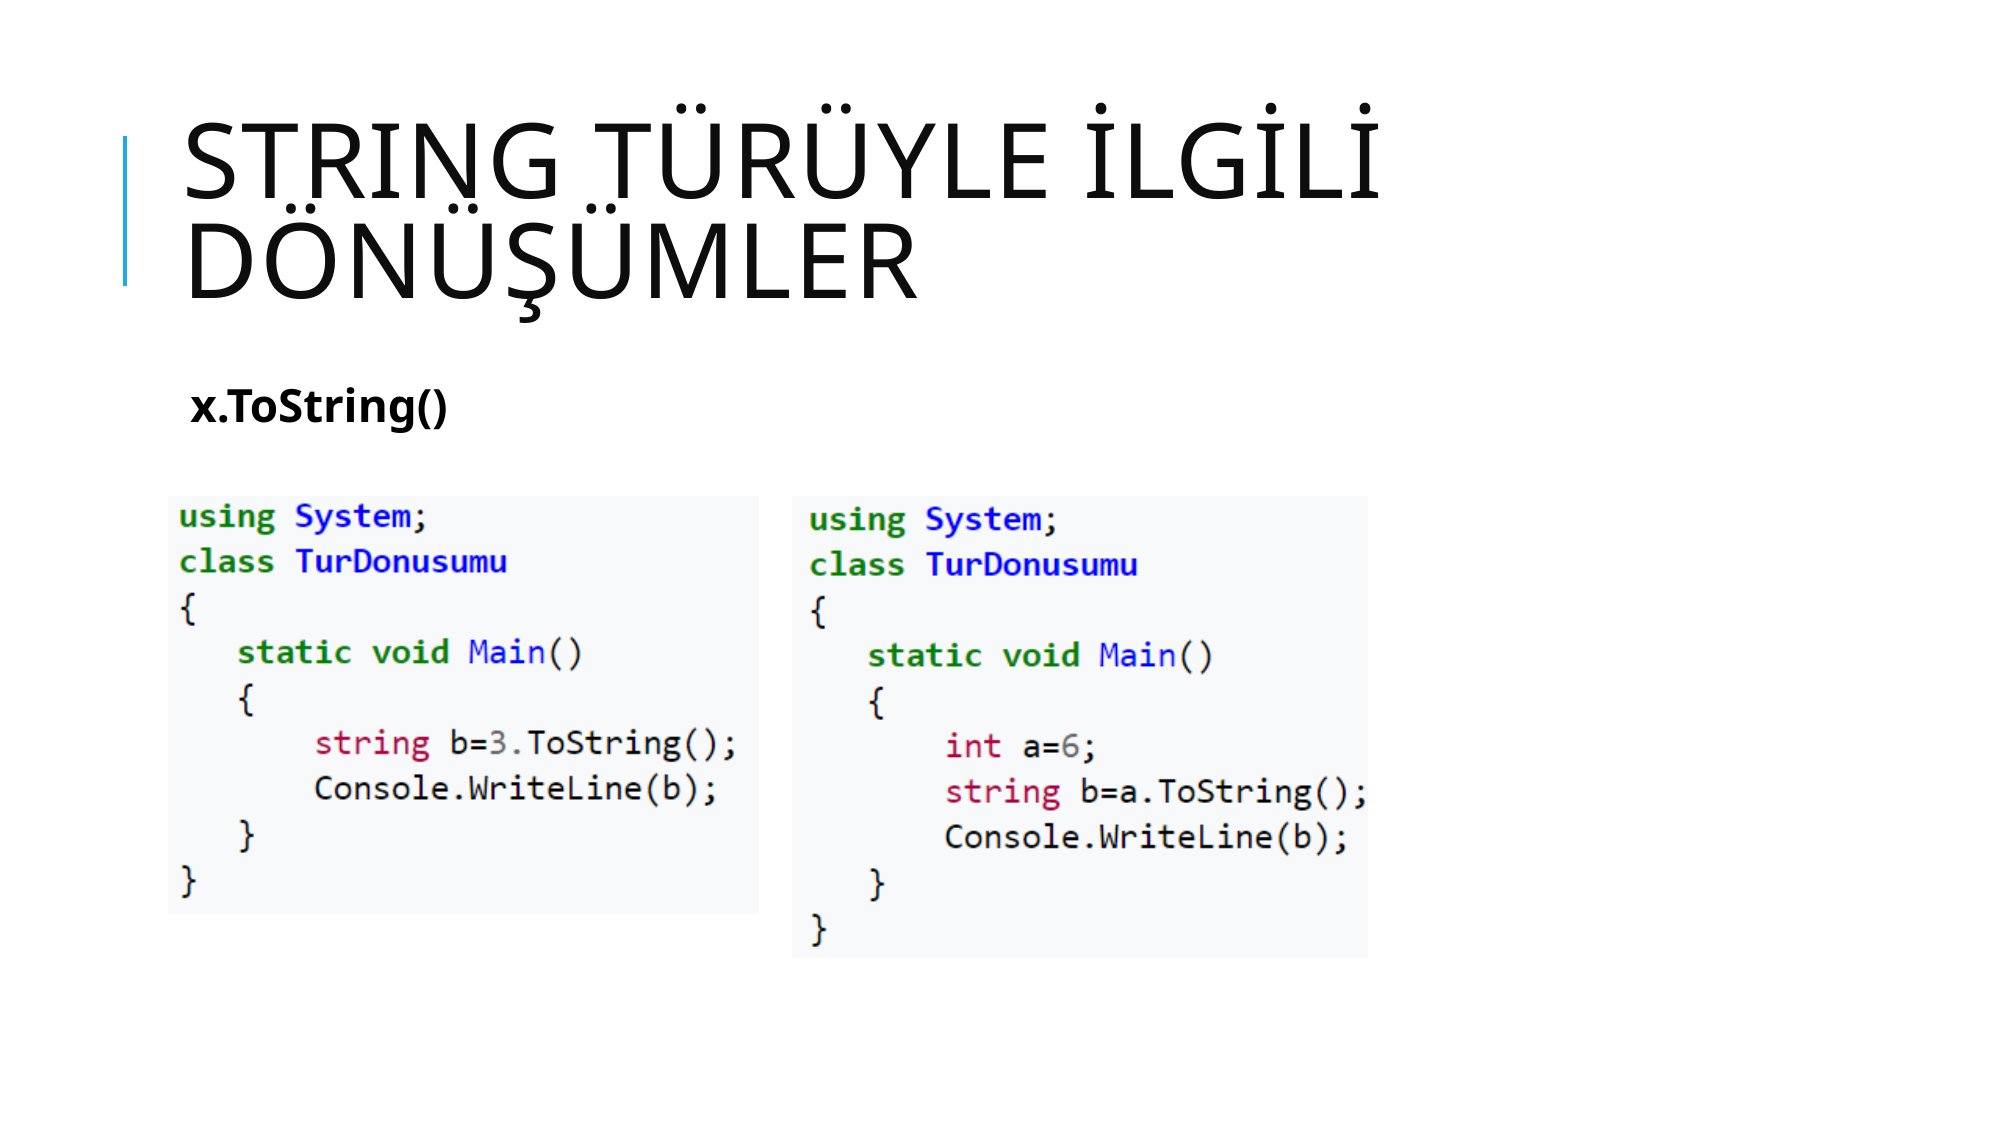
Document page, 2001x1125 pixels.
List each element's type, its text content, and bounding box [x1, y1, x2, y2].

list x.ToString() [168, 375, 1763, 1035]
picture [167, 496, 759, 914]
title strıng türüyle ilgili dönüşümler [168, 96, 1763, 342]
picture [792, 496, 1368, 958]
